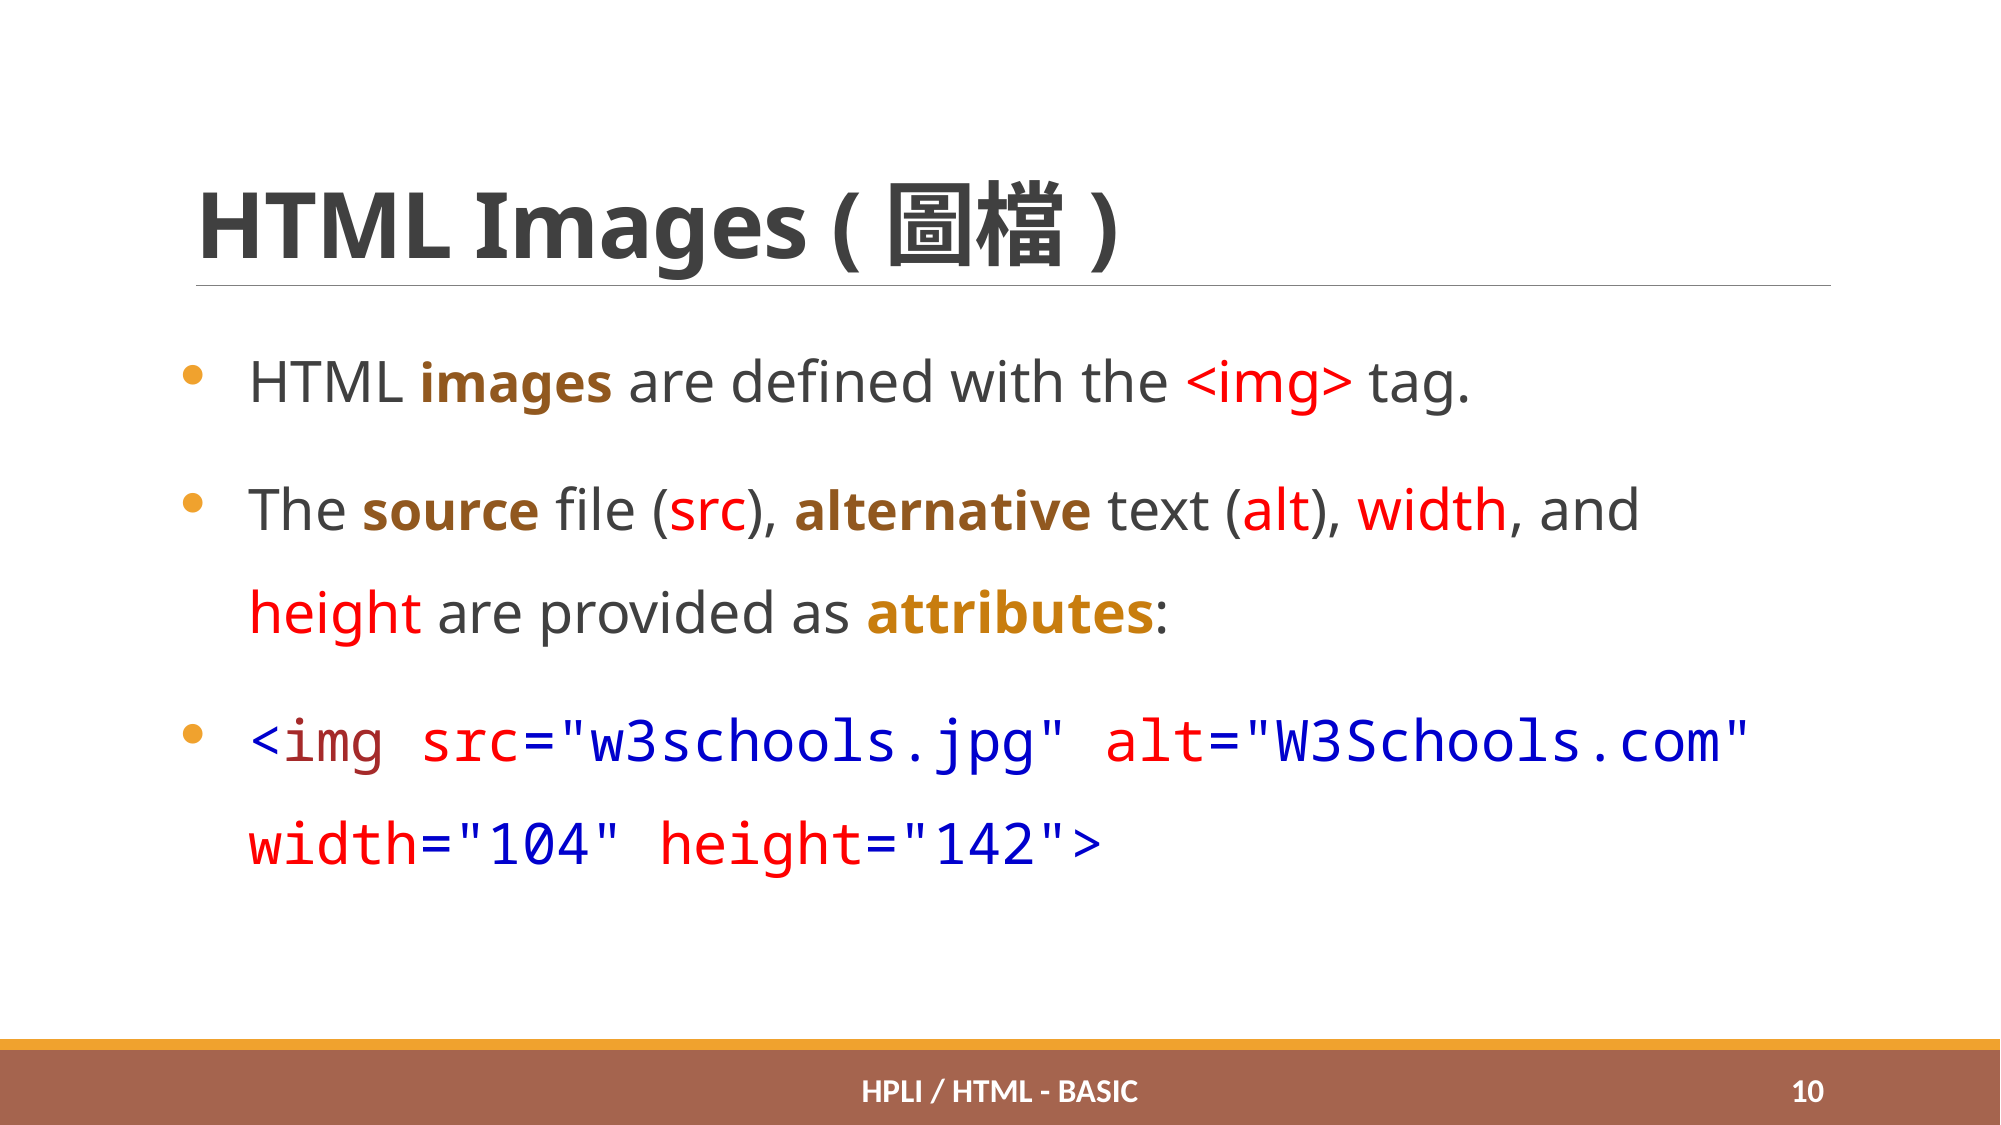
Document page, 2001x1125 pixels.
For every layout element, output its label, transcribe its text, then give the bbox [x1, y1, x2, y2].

footer HPLI / HTML - Basic [604, 1059, 1396, 1120]
title HTML Images (圖檔) [180, 47, 1830, 285]
list HTML images are defined with the <img> tag. The source file (src), alternative text (alt), width, and height are provided as attributes: <img src="w3schools.jpg" alt="W3Schools.com" width="104" height="142"> [180, 302, 1830, 963]
slide_number 9 [1624, 1059, 1840, 1120]
